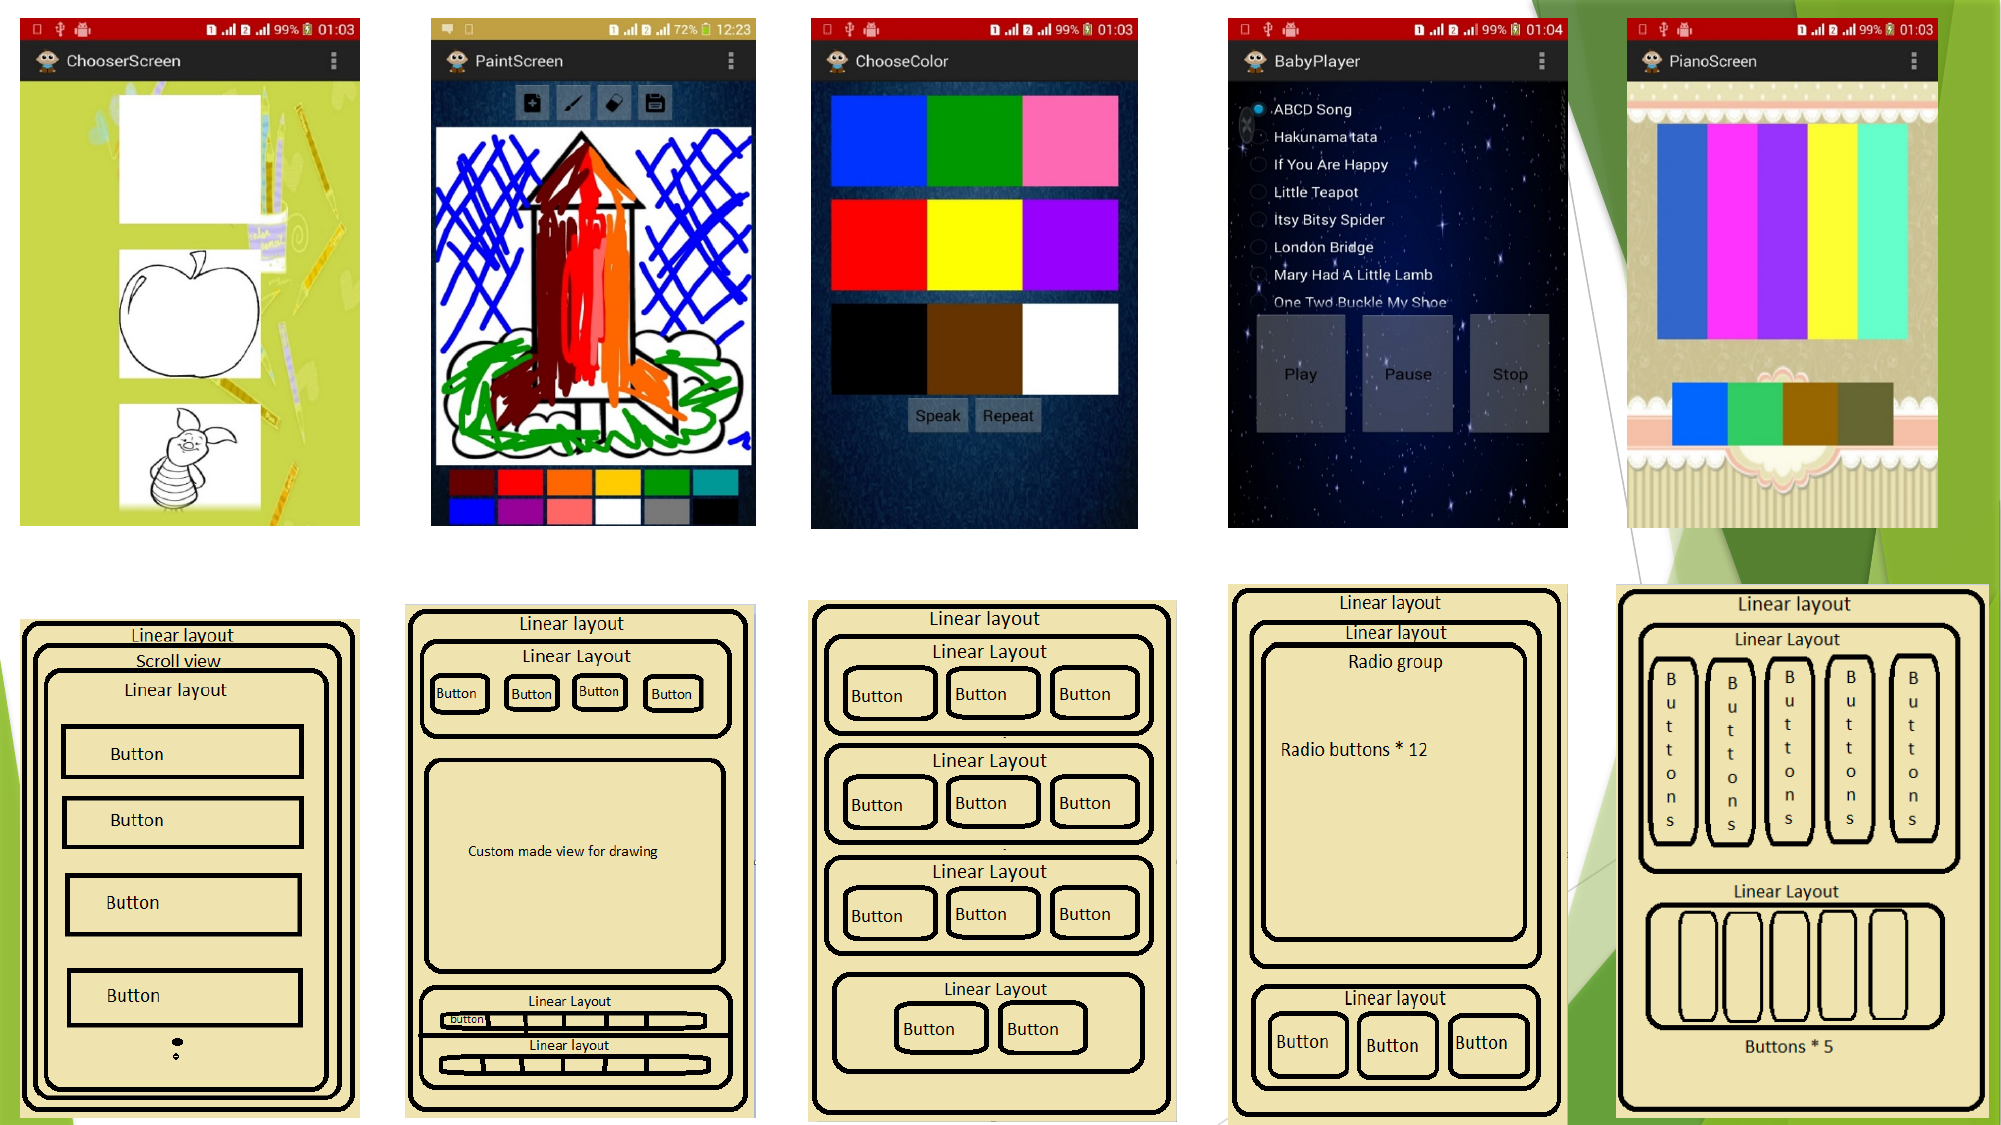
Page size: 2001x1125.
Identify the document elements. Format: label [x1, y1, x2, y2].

picture [1227, 583, 1569, 1125]
picture [19, 618, 361, 1119]
picture [1615, 583, 1989, 1119]
picture [1627, 17, 1938, 528]
picture [1227, 17, 1569, 528]
picture [807, 599, 1177, 1123]
picture [430, 17, 757, 526]
picture [810, 17, 1138, 529]
picture [0, 0, 361, 526]
picture [404, 604, 757, 1119]
